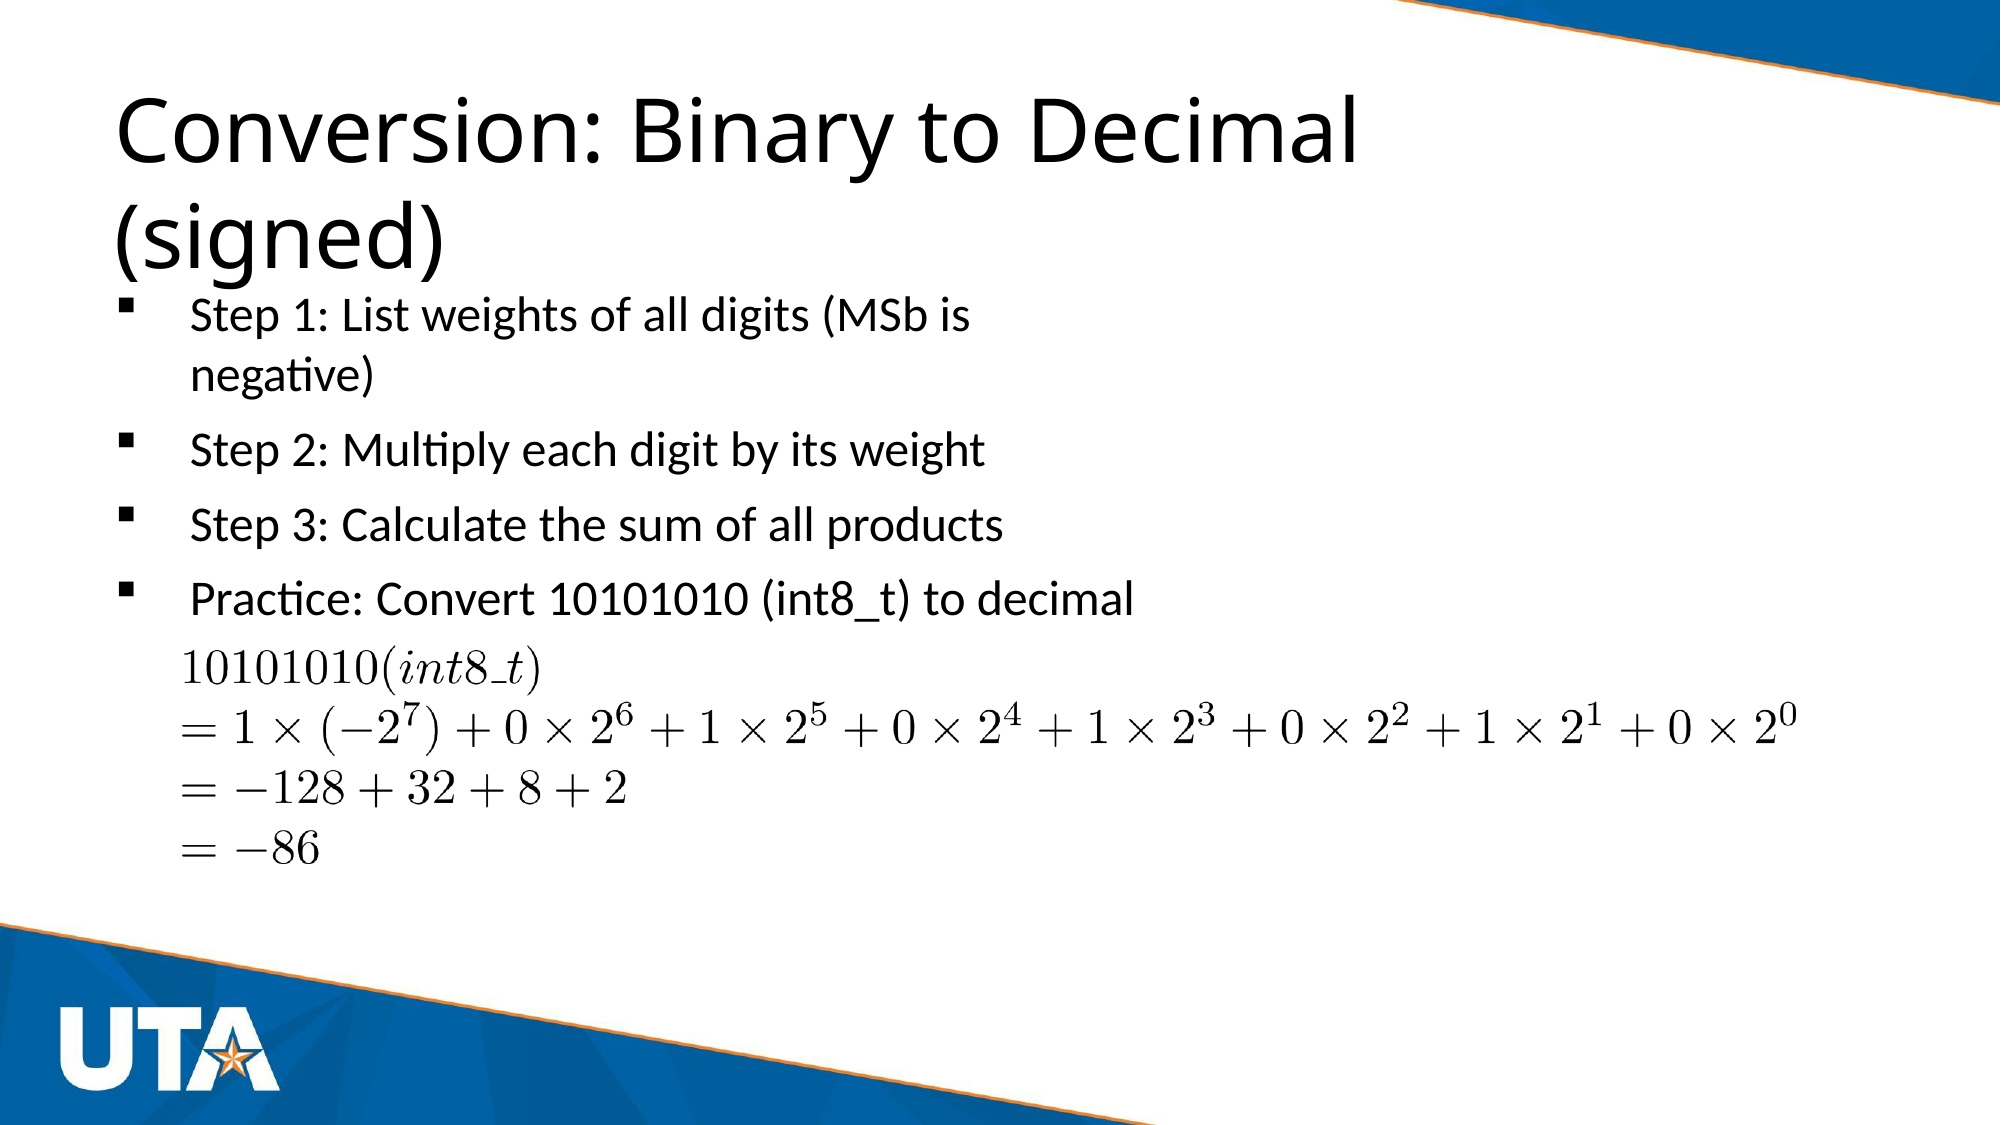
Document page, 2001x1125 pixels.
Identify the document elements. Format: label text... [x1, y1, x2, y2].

picture [0, 0, 2000, 1125]
text_box Step 1: List weights of all digits (MSb is negative) Step 2: Multiply each digit by its weight Step 3: Calculate the sum of all products Practice: Convert 10101010 (int8_t) to decimal [112, 287, 1167, 626]
title Conversion: Binary to Decimal (signed) [110, 71, 1582, 287]
